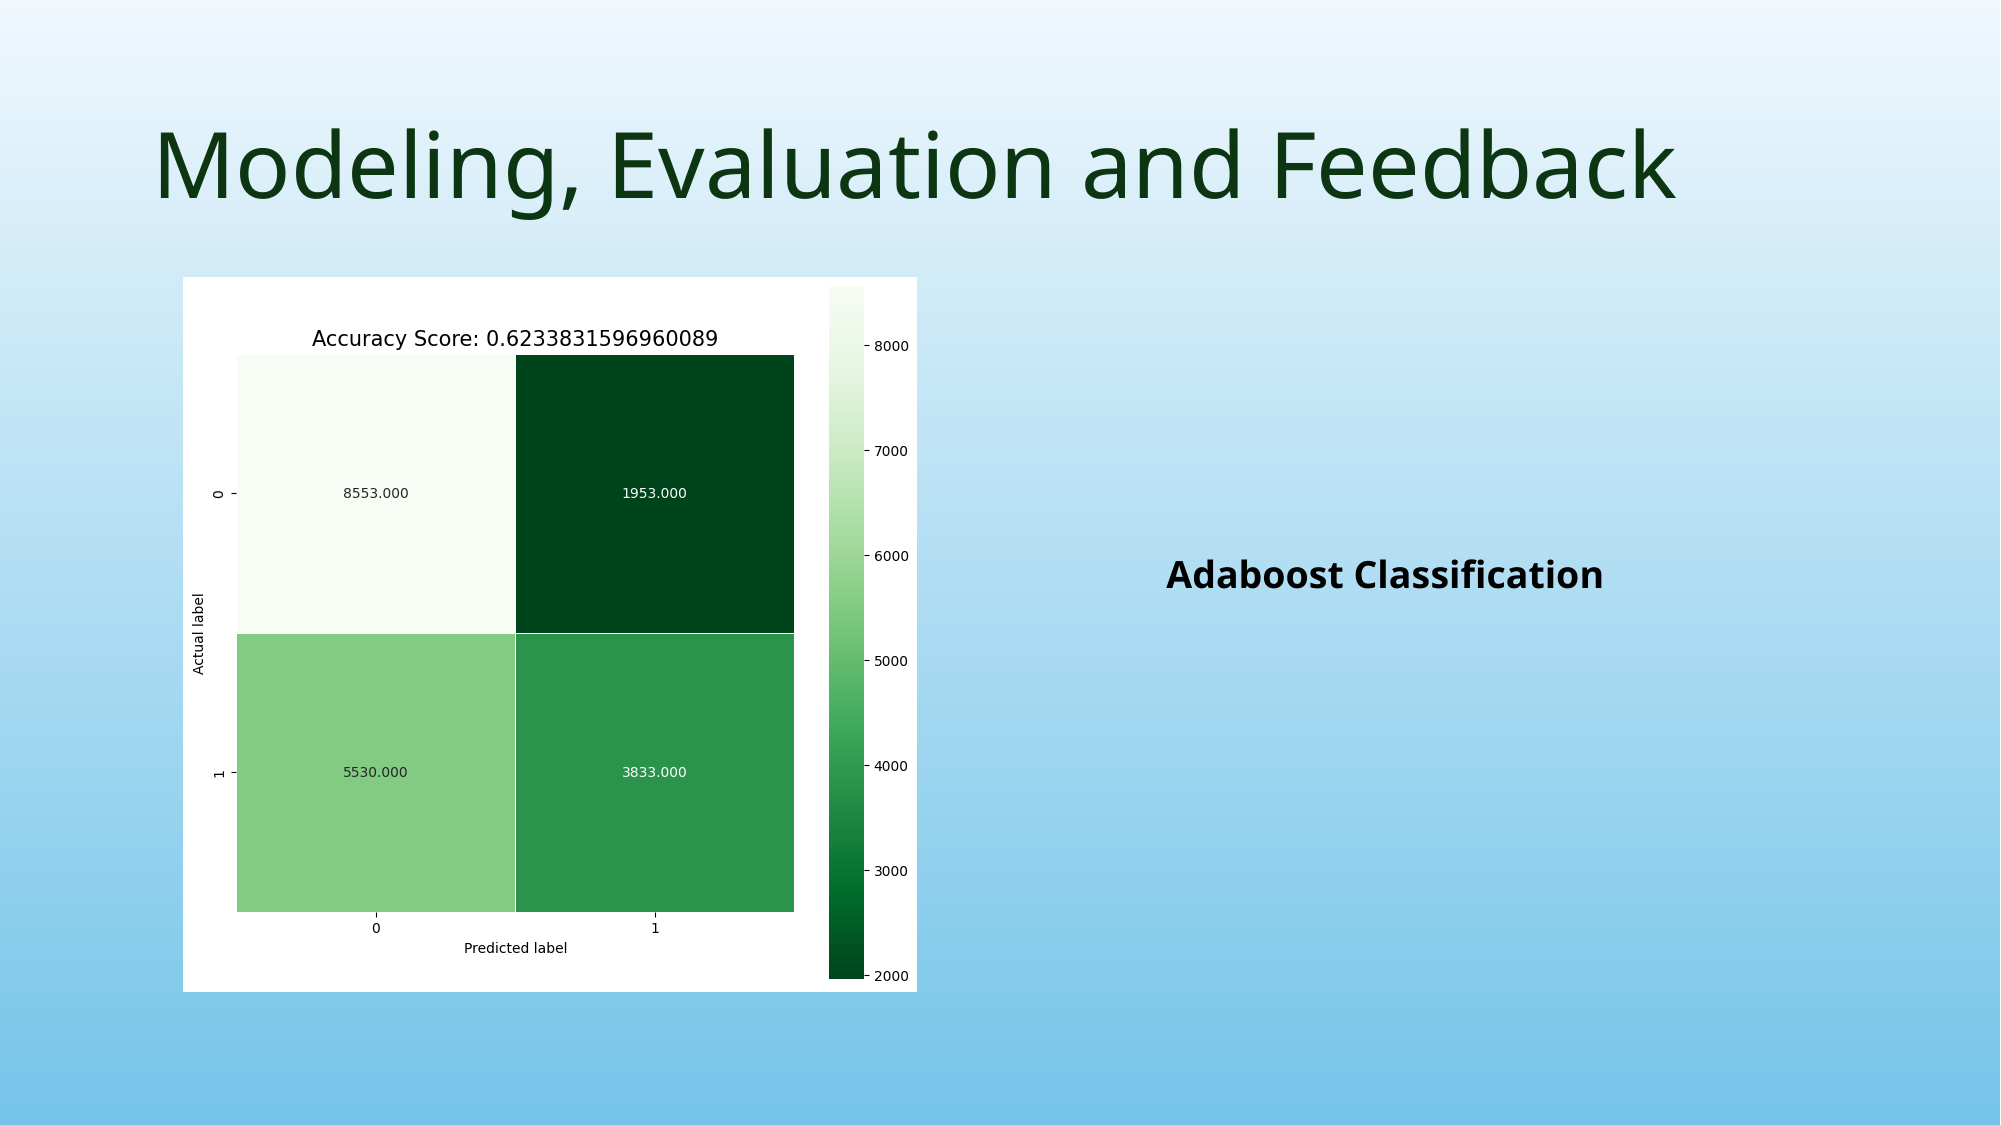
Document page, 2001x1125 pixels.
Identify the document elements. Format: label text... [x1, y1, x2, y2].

text_box Adaboost Classification [1151, 543, 1628, 604]
title Modeling, Evaluation and Feedback [137, 59, 1863, 278]
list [183, 276, 917, 992]
